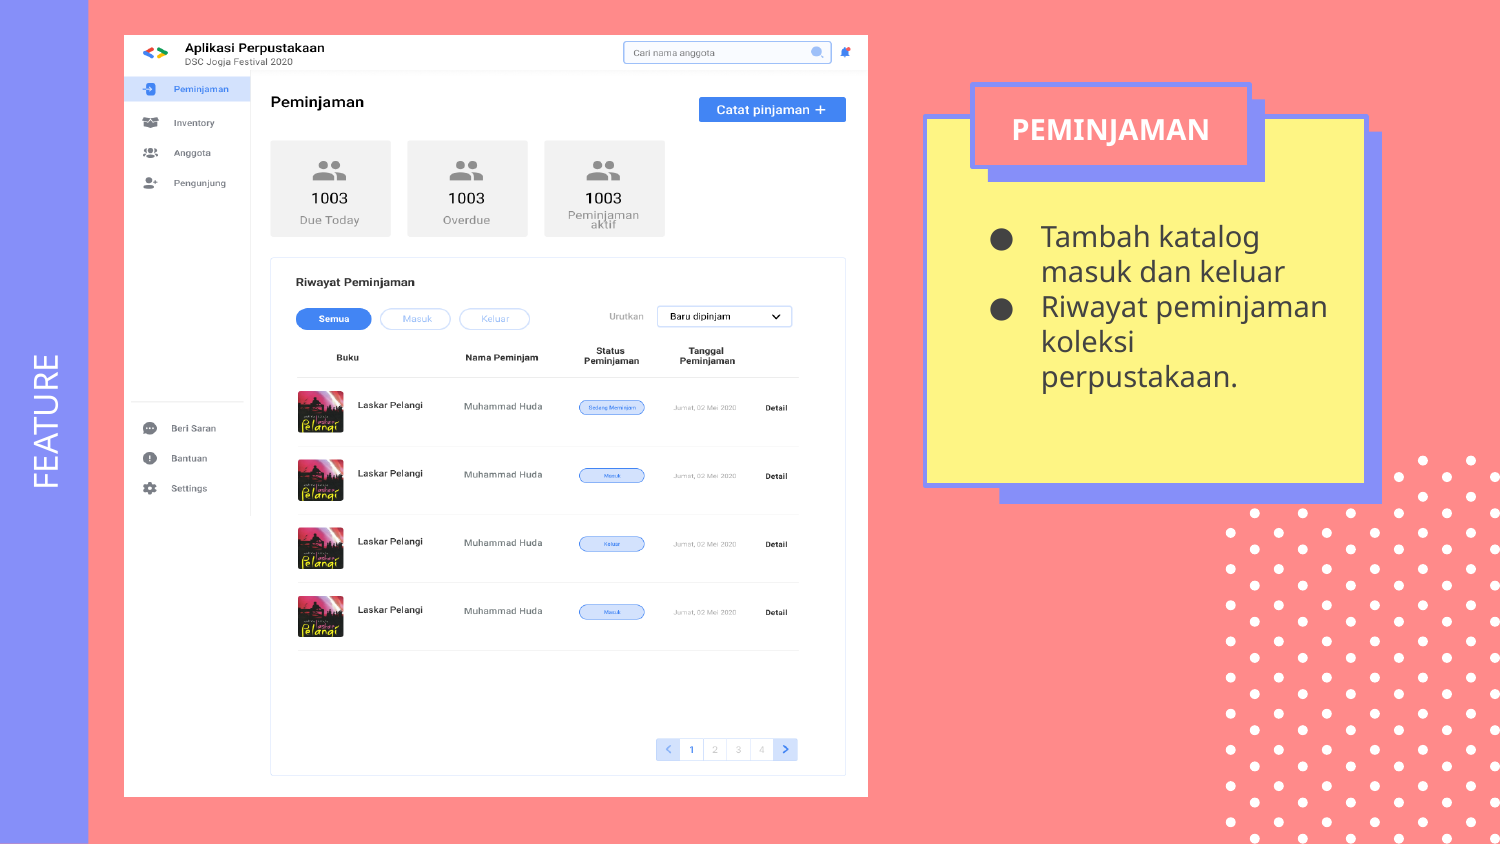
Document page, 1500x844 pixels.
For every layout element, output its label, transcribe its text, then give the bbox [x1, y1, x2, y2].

text_box [987, 164, 1265, 182]
text_box [972, 164, 1250, 168]
subtitle Tambah katalog masuk dan keluar Riwayat peminjaman koleksi perpustakaan. [950, 203, 1353, 442]
subtitle PEMINJAMAN [956, 88, 1266, 164]
picture [124, 35, 868, 798]
text_box [972, 84, 1250, 88]
title FEATURE [17, 41, 72, 803]
